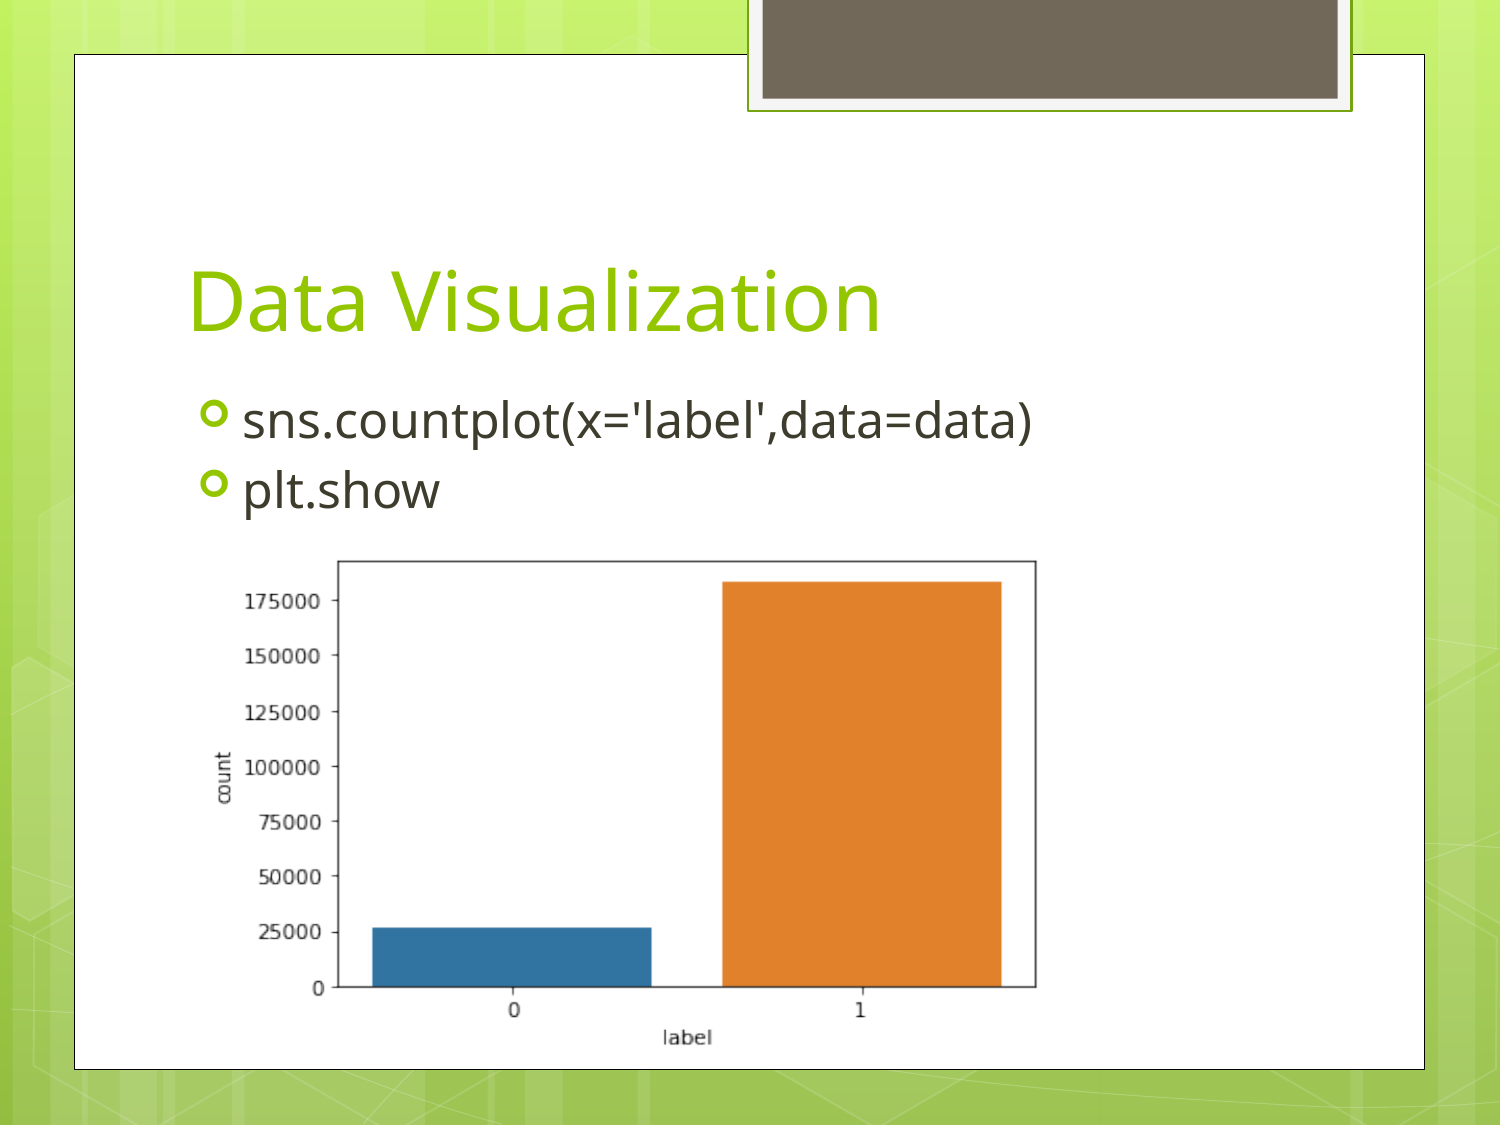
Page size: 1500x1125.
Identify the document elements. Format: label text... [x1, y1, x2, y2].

title Data Visualization [171, 168, 1324, 357]
list sns.countplot(x='label',data=data) plt.show [171, 381, 1283, 1038]
picture [199, 549, 1051, 1061]
